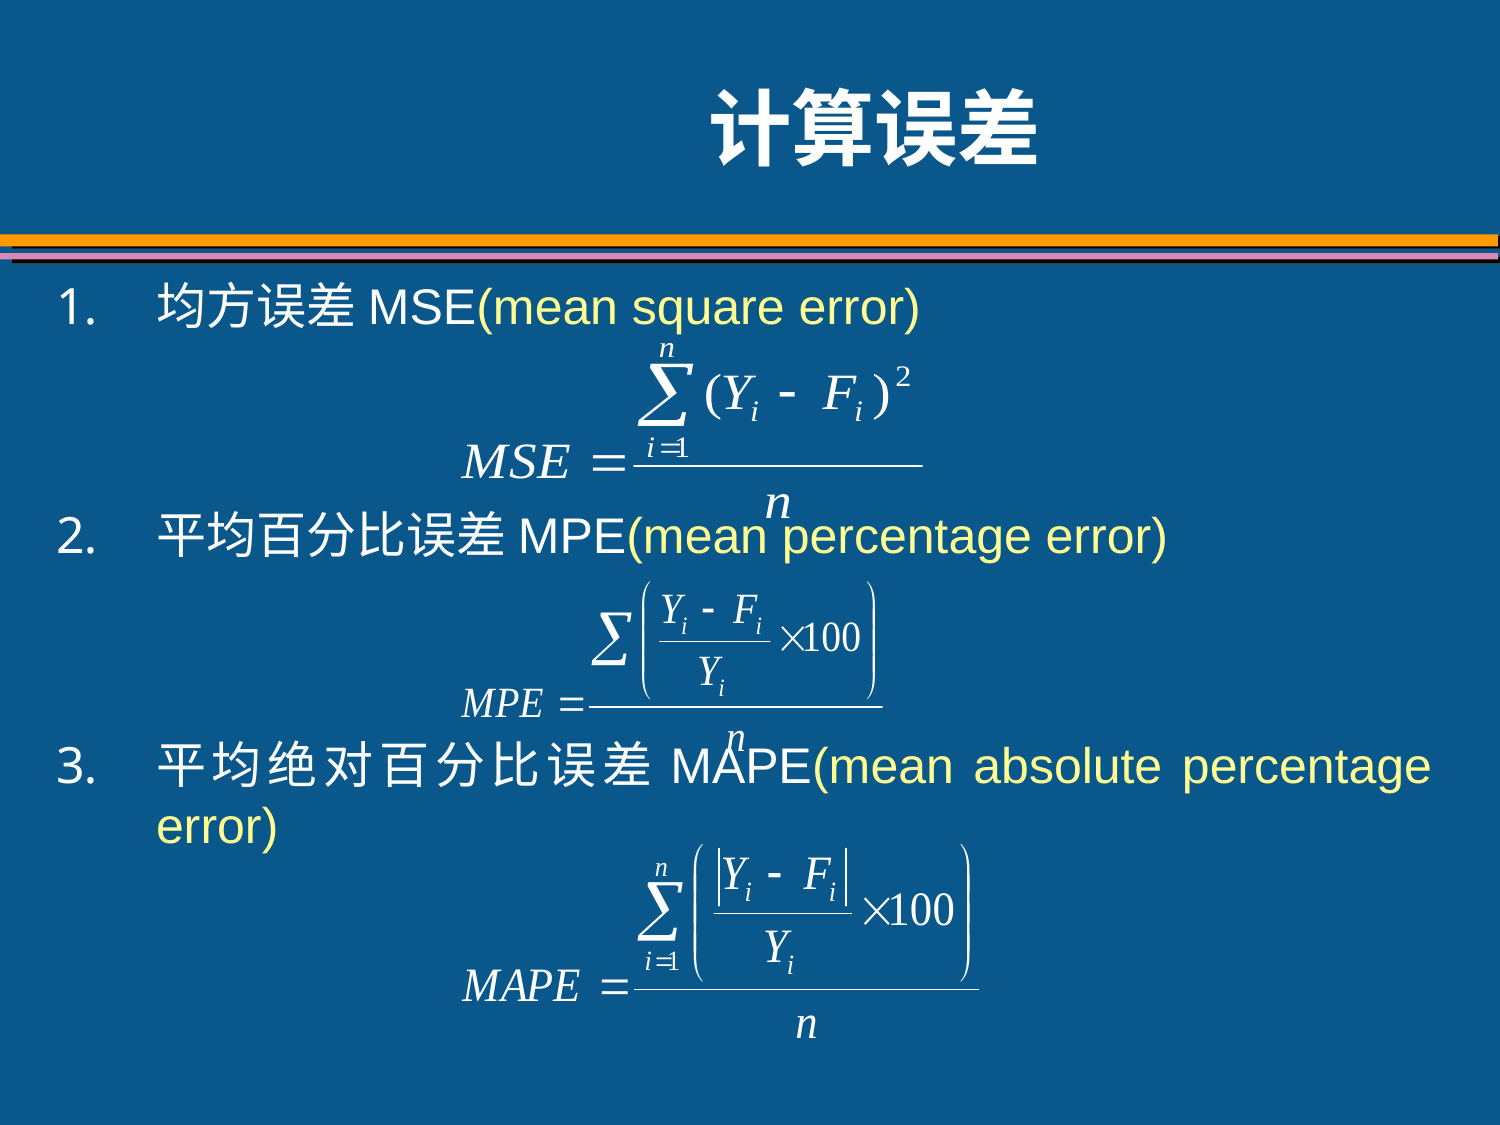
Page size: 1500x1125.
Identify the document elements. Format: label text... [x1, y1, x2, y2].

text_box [454, 834, 987, 1047]
list 均方误差MSE(mean square error) 平均百分比误差MPE(mean percentage error) 平均绝对百分比误差MAPE(mean absolute percentage error) [41, 267, 1447, 1013]
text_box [452, 326, 931, 528]
title 计算误差 [300, 37, 1450, 225]
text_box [454, 574, 888, 759]
